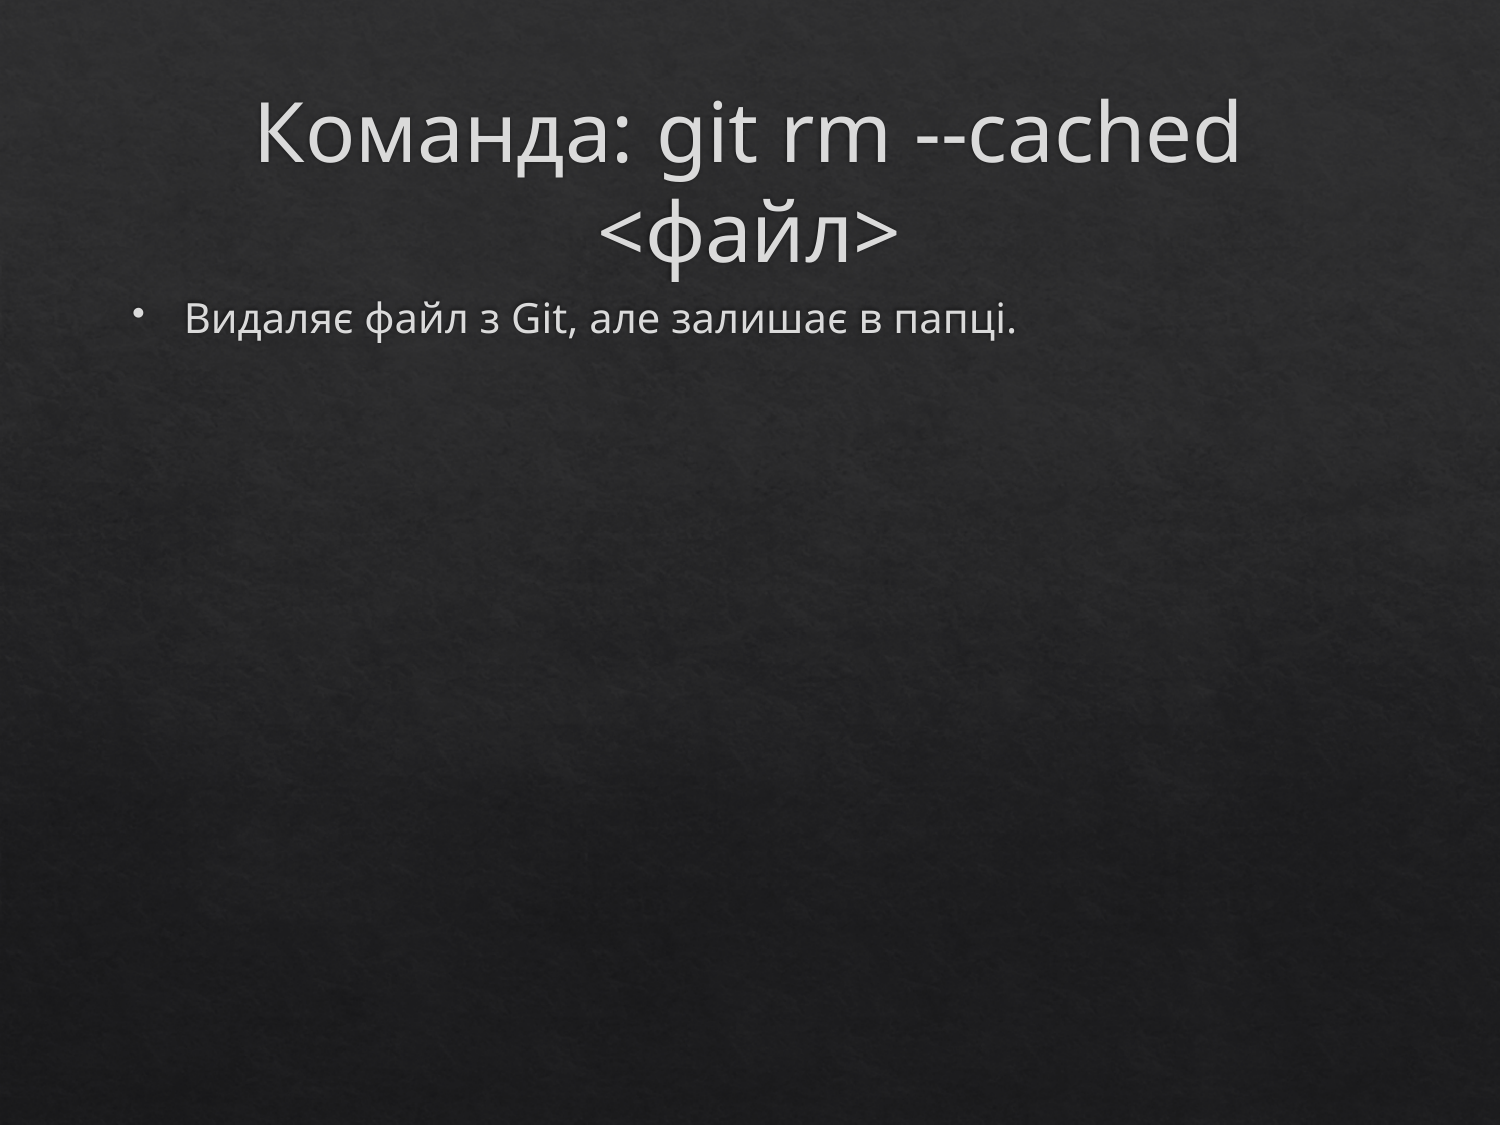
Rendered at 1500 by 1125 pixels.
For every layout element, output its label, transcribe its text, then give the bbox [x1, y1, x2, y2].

title Команда: git rm --cached <файл> [112, 99, 1387, 260]
list Видаляє файл з Git, але залишає в папці. [112, 284, 1387, 950]
